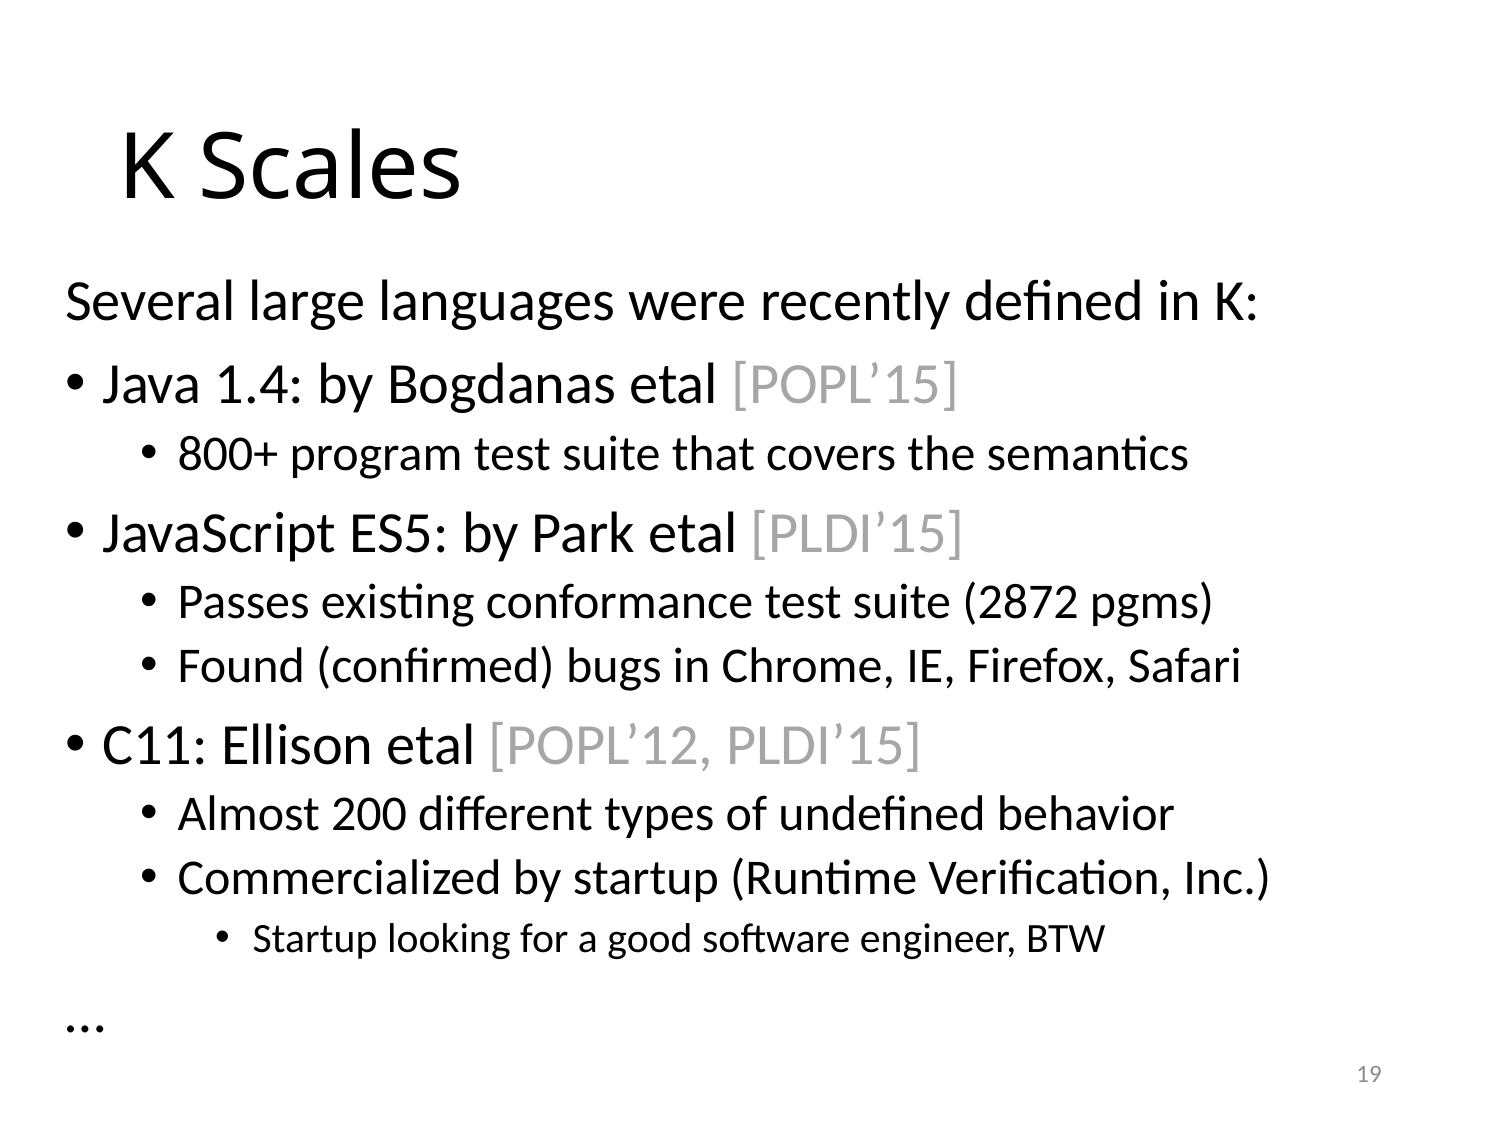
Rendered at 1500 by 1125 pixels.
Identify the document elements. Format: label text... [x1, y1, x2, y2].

slide_number 19 [1059, 1042, 1397, 1103]
list Several large languages were recently defined in K: Java 1.4: by Bogdanas etal [POPL’15] 800+ program test suite that covers the semantics JavaScript ES5: by Park etal [PLDI’15] Passes existing conformance test suite (2872 pgms) Found (confirmed) bugs in Chrome, IE, Firefox, Safari C11: Ellison etal [POPL’12, PLDI’15] Almost 200 different types of undefined behavior Commercialized by startup (Runtime Verification, Inc.) Startup looking for a good software engineer, BTW … [50, 262, 1359, 1103]
title K Scales [103, 59, 1397, 278]
